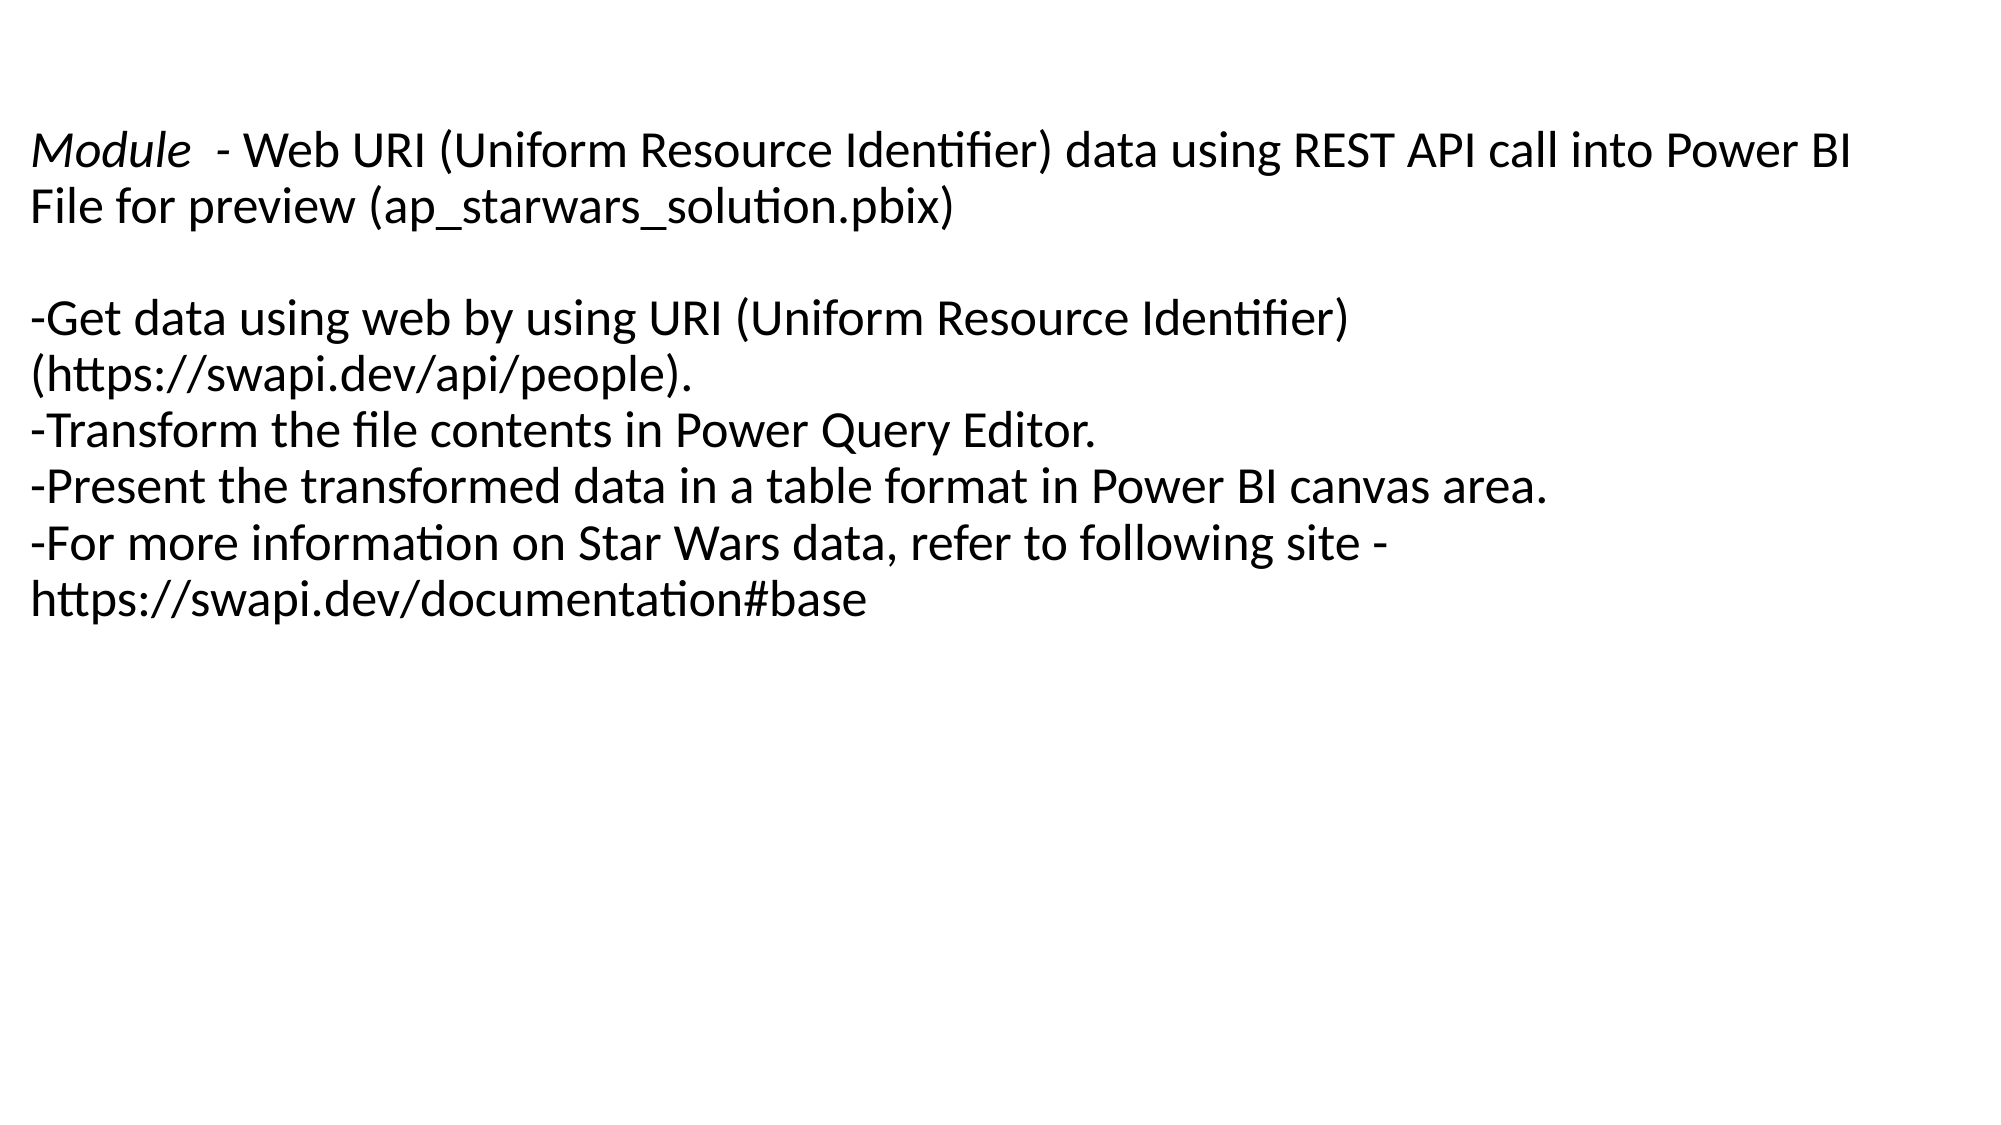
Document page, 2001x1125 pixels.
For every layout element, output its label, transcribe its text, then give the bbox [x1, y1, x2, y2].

title Module - Web URI (Uniform Resource Identifier) data using REST API call into Power BI File for preview (ap_starwars_solution.pbix) -Get data using web by using URI (Uniform Resource Identifier) (https://swapi.dev/api/people). -Transform the file contents in Power Query Editor. -Present the transformed data in a table format in Power BI canvas area. -For more information on Star Wars data, refer to following site - https://swapi.dev/documentation#base [15, 22, 1901, 1071]
